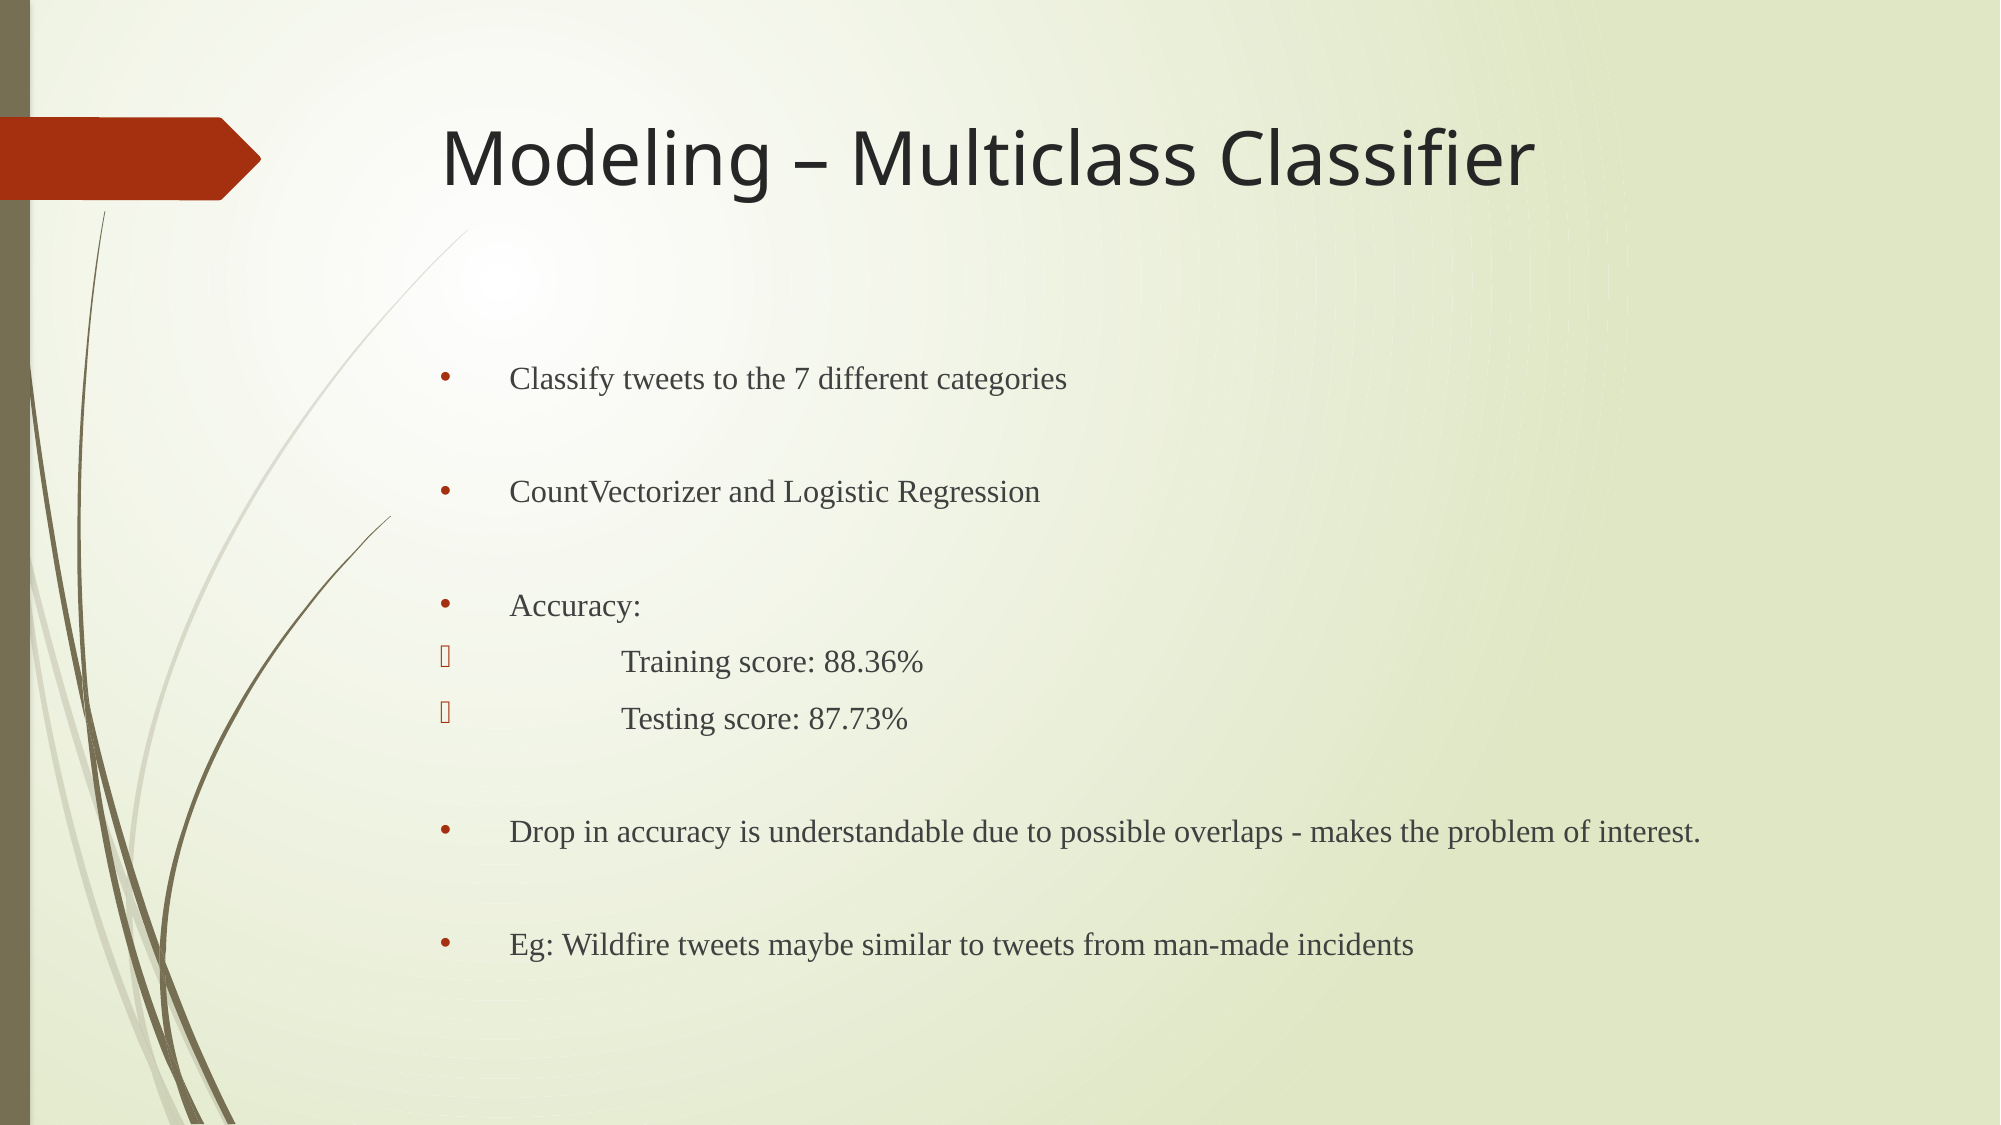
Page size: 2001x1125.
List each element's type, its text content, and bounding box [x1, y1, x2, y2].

title Modeling – Multiclass Classifier [425, 102, 1888, 313]
list Classify tweets to the 7 different categories CountVectorizer and Logistic Regression Accuracy: Training score: 88.36% Testing score: 87.73% Drop in accuracy is understandable due to possible overlaps - makes the problem of interest. Eg: Wildfire tweets maybe similar to tweets from man-made incidents [424, 350, 1888, 970]
